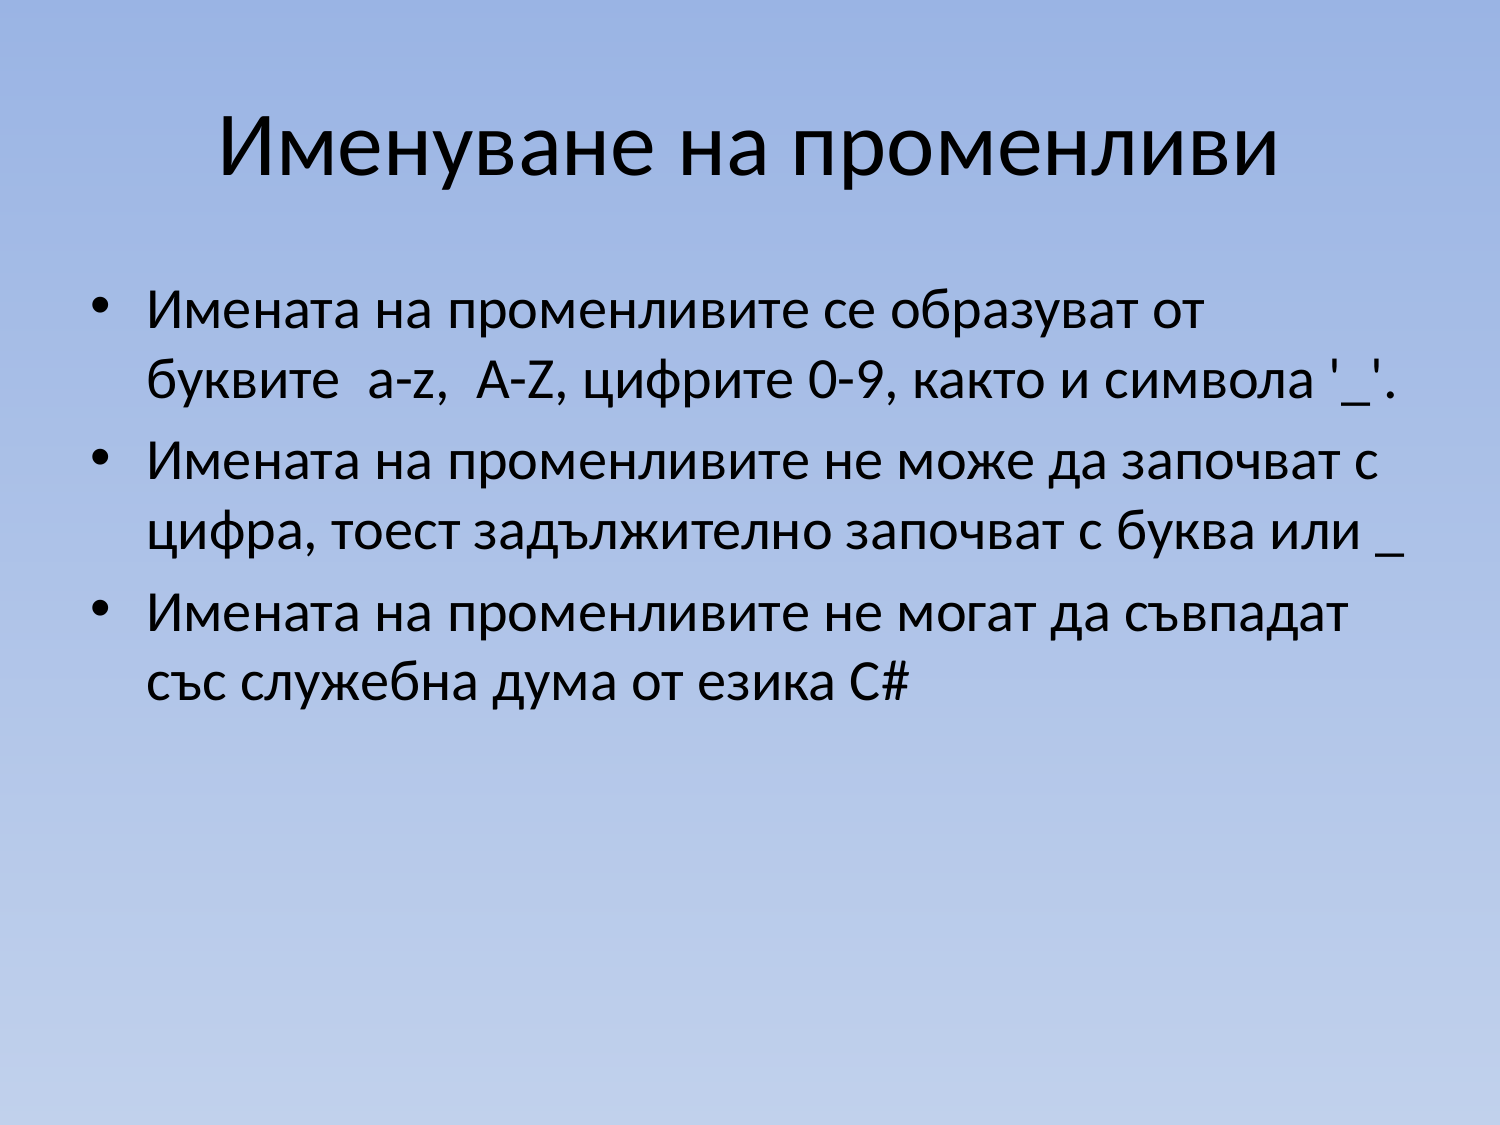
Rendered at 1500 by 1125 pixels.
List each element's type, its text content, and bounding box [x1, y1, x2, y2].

list Имената на променливите се образуват от буквите a-z, A-Z, цифрите 0-9, както и символа '_'. Имената на променливите не може да започват с цифра, тоест задължително започват с буква или _ Имената на променливите не могат да съвпадат със служебна дума от езика C# [75, 262, 1425, 1005]
title Именуване на променливи [75, 45, 1425, 233]
